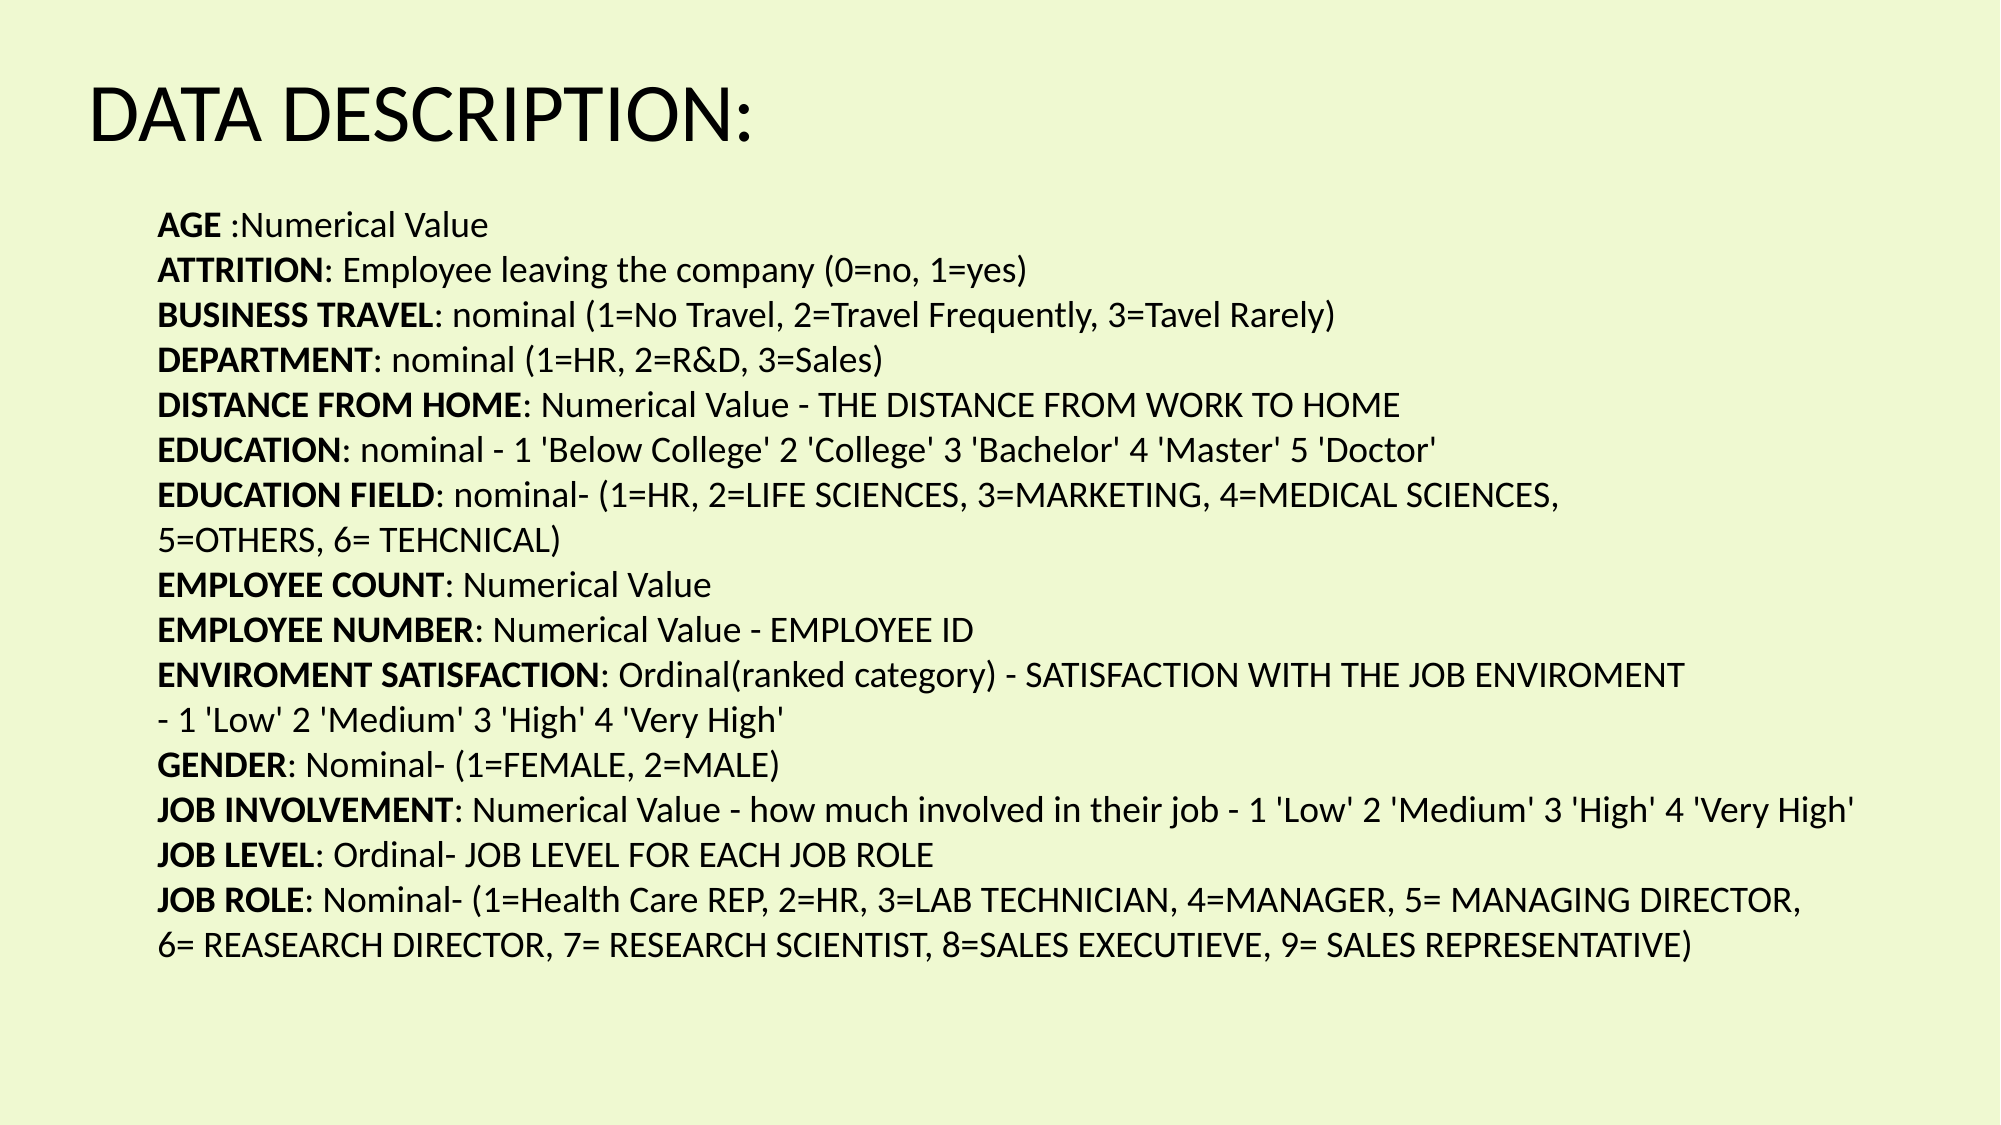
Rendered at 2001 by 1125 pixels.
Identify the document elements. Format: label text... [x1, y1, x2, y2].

text_box AGE :Numerical Value ATTRITION: Employee leaving the company (0=no, 1=yes) BUSINESS TRAVEL: nominal (1=No Travel, 2=Travel Frequently, 3=Tavel Rarely) DEPARTMENT: nominal (1=HR, 2=R&D, 3=Sales) DISTANCE FROM HOME: Numerical Value - THE DISTANCE FROM WORK TO HOME EDUCATION: nominal - 1 'Below College' 2 'College' 3 'Bachelor' 4 'Master' 5 'Doctor' EDUCATION FIELD: nominal- (1=HR, 2=LIFE SCIENCES, 3=MARKETING, 4=MEDICAL SCIENCES, 5=OTHERS, 6= TEHCNICAL) EMPLOYEE COUNT: Numerical Value EMPLOYEE NUMBER: Numerical Value - EMPLOYEE ID ENVIROMENT SATISFACTION: Ordinal(ranked category) - SATISFACTION WITH THE JOB ENVIROMENT - 1 'Low' 2 'Medium' 3 'High' 4 'Very High' GENDER: Nominal- (1=FEMALE, 2=MALE) JOB INVOLVEMENT: Numerical Value - how much involved in their job - 1 'Low' 2 'Medium' 3 'High' 4 'Very High' JOB LEVEL: Ordinal- JOB LEVEL FOR EACH JOB ROLE JOB ROLE: Nominal- (1=Health Care REP, 2=HR, 3=LAB TECHNICIAN, 4=MANAGER, 5= MANAGING DIRECTOR, 6= REASEARCH DIRECTOR, 7= RESEARCH SCIENTIST, 8=SALES EXECUTIEVE, 9= SALES REPRESENTATIVE) [142, 192, 1872, 1018]
text_box DATA DESCRIPTION: [73, 50, 825, 166]
